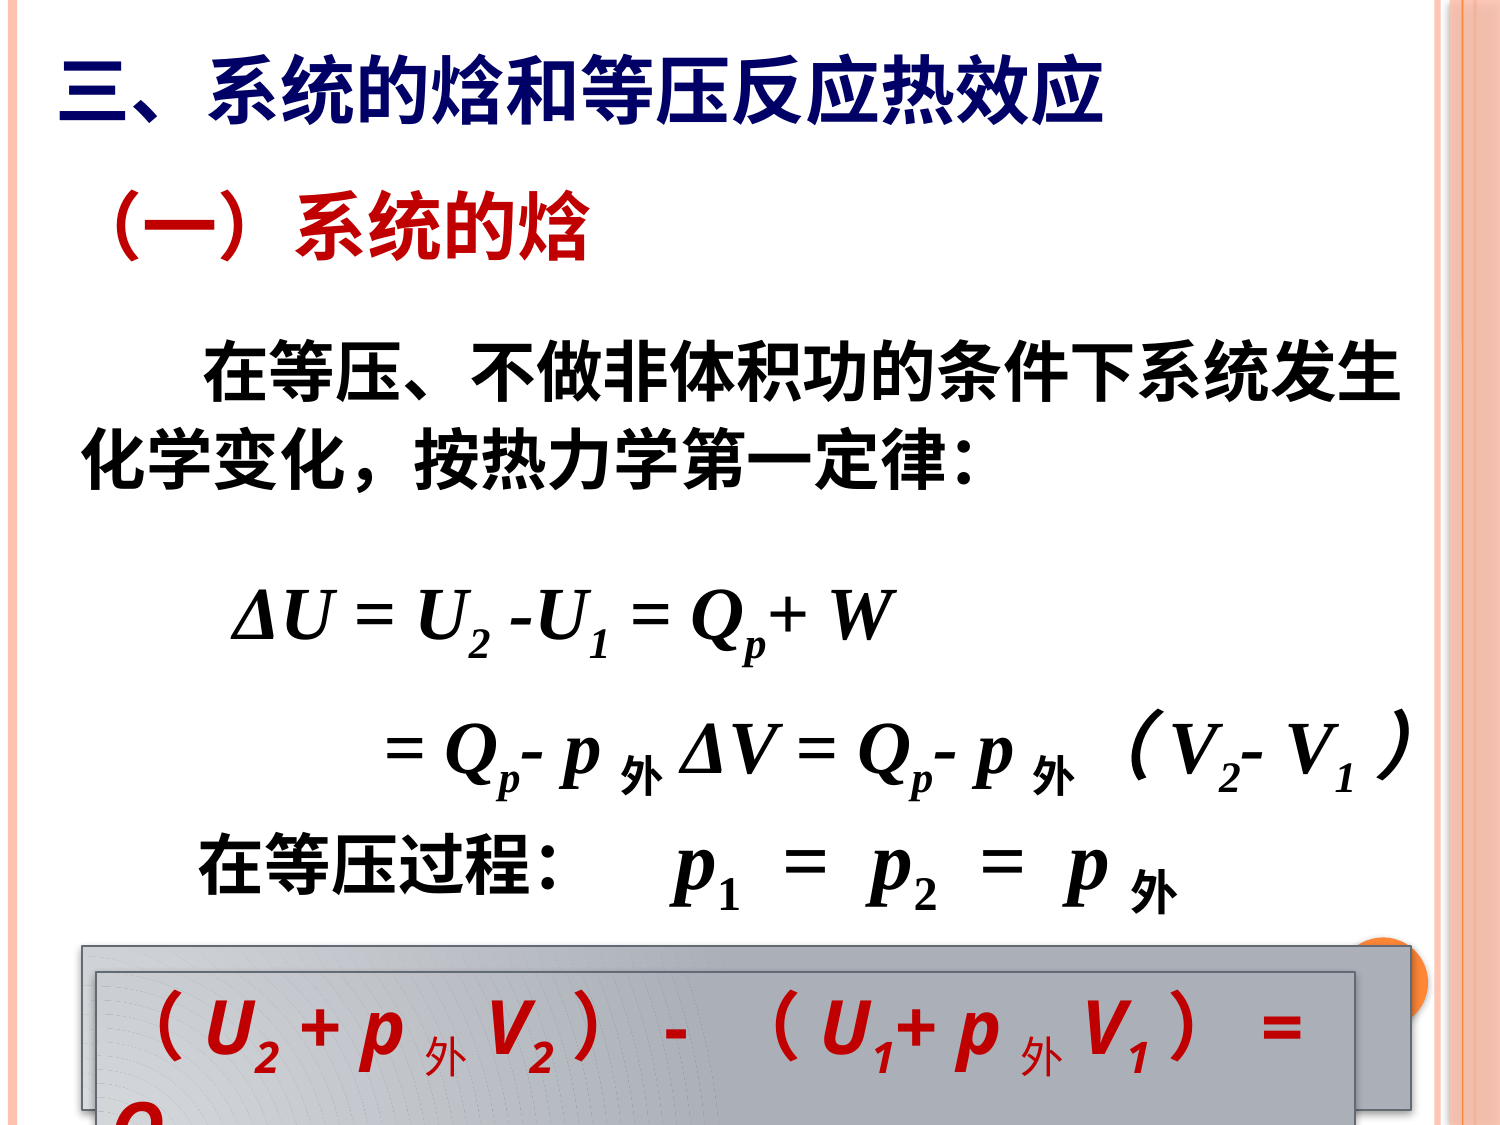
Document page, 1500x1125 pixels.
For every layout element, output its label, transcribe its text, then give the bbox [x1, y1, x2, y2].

slide_number [1428, 940, 1434, 1026]
text_box ΔU = U2 -U1 = Qp+ W = Qp- p外ΔV = Qp- p外（V2- V1） [218, 527, 1471, 808]
text_box 在等压过程： p1 = p2 = p外 [183, 798, 1250, 928]
text_box 在等压、不做非体积功的条件下系统发生化学变化，按热力学第一定律： [64, 314, 1460, 505]
text_box 三、系统的焓和等压反应热效应 [41, 0, 1165, 141]
text_box （一）系统的焓 [53, 172, 727, 278]
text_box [52, 938, 1424, 1125]
